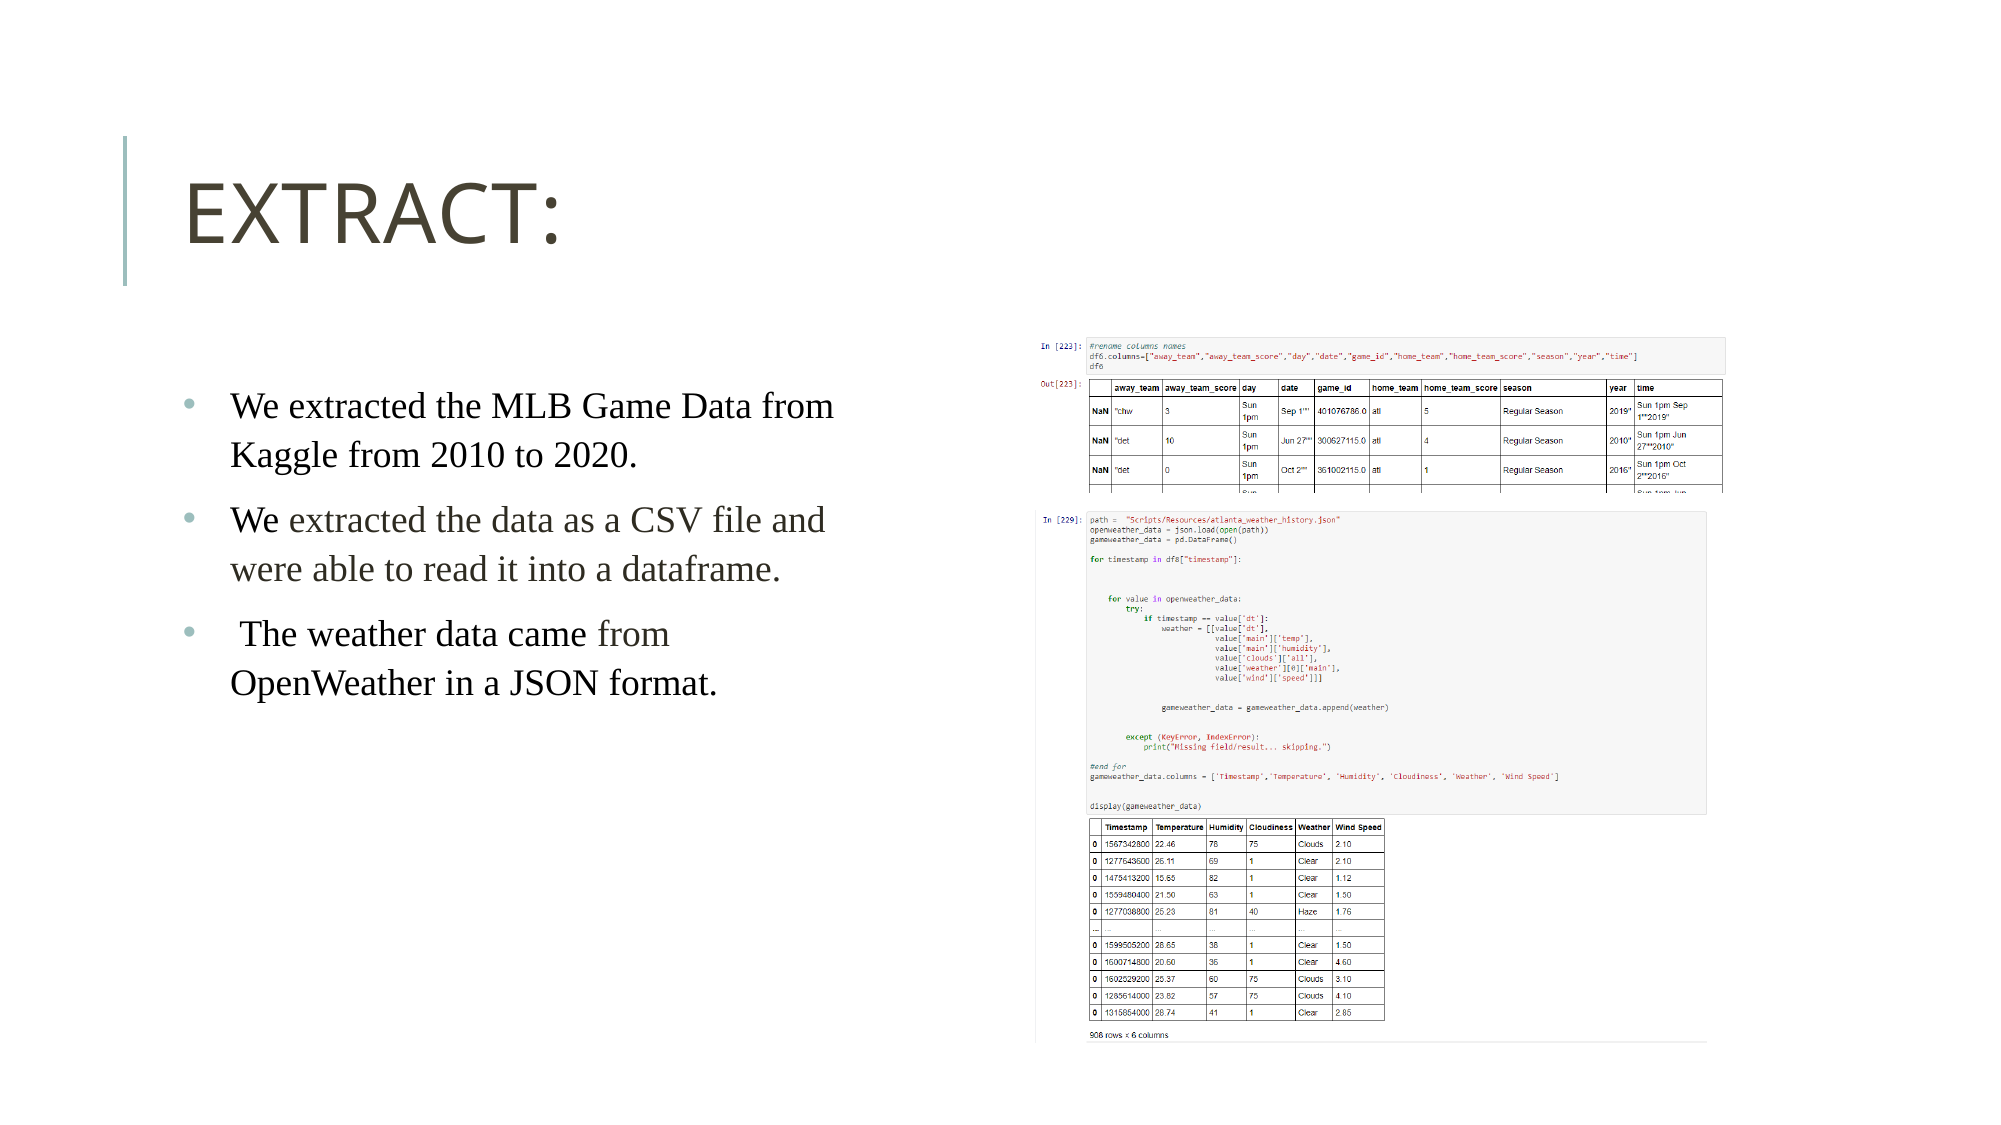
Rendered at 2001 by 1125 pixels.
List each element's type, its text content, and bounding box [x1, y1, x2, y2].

list We extracted the MLB Game Data from Kaggle from 2010 to 2020. We extracted the data as a CSV file and were able to read it into a dataframe. The weather data came from OpenWeather in a JSON format. [168, 370, 888, 988]
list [1034, 510, 1731, 1043]
picture [1034, 332, 1731, 493]
title Extract: [168, 77, 888, 363]
